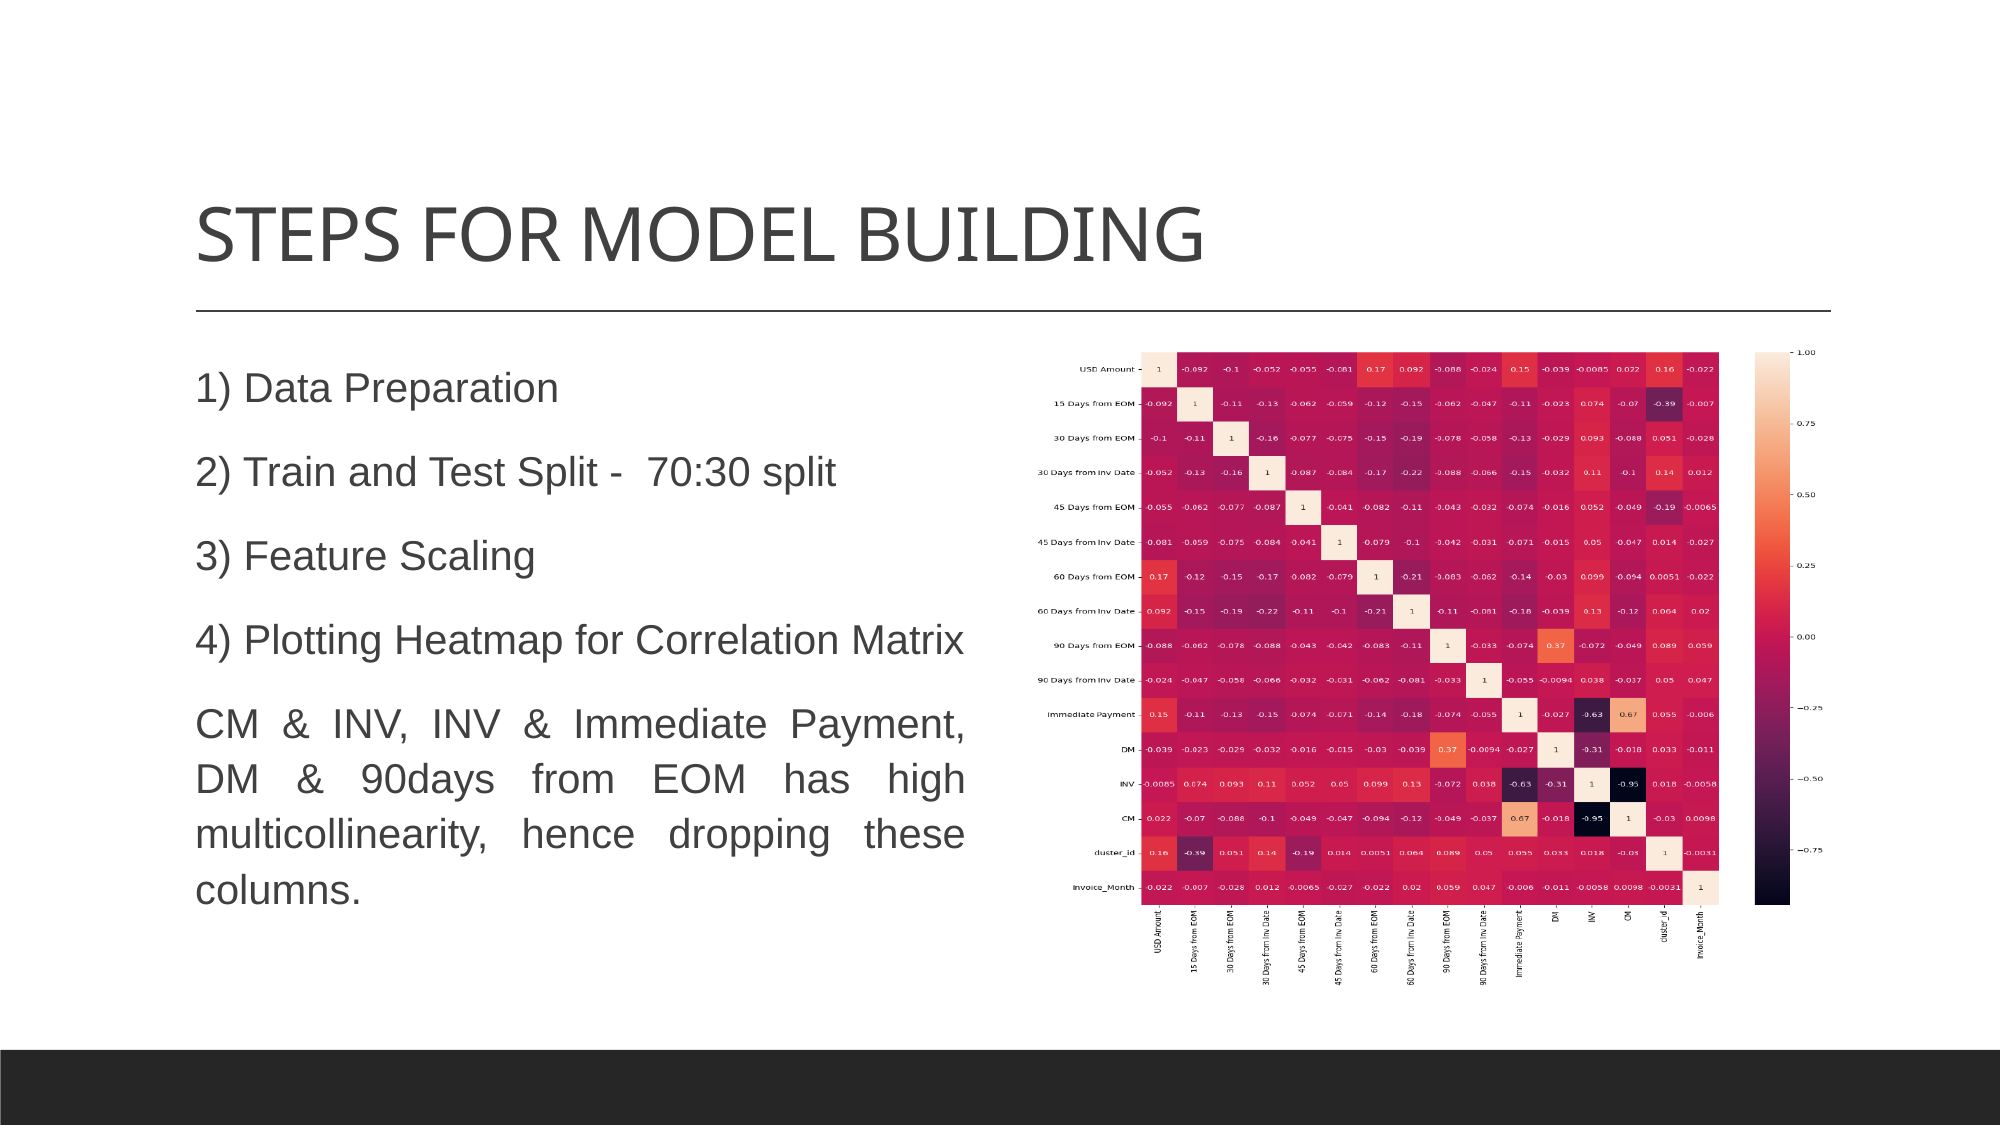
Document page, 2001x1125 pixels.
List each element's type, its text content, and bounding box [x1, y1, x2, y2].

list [999, 347, 1831, 988]
list 1) Data Preparation 2) Train and Test Split - 70:30 split 3) Feature Scaling 4) Plotting Heatmap for Correlation Matrix CM & INV, INV & Immediate Payment, DM & 90days from EOM has high multicollinearity, hence dropping these columns. [180, 347, 967, 963]
title STEPS FOR MODEL BUILDING [180, 47, 1830, 285]
